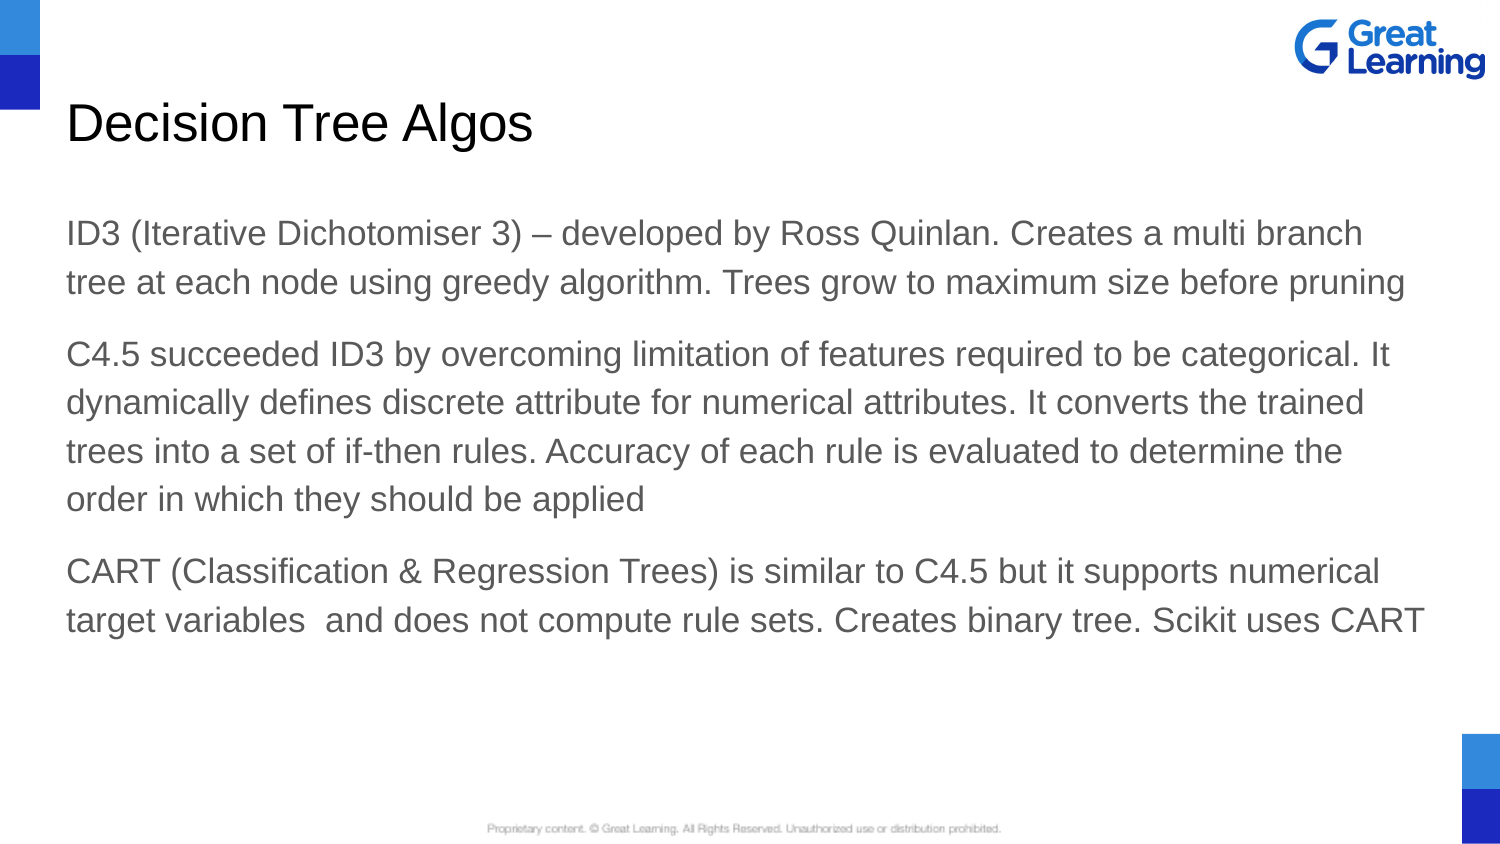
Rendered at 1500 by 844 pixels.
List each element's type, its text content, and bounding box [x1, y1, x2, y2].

picture [477, 814, 1023, 844]
list ID3 (Iterative Dichotomiser 3) – developed by Ross Quinlan. Creates a multi branch tree at each node using greedy algorithm. Trees grow to maximum size before pruning C4.5 succeeded ID3 by overcoming limitation of features required to be categorical. It dynamically defines discrete attribute for numerical attributes. It converts the trained trees into a set of if-then rules. Accuracy of each rule is evaluated to determine the order in which they should be applied CART (Classification & Regression Trees) is similar to C4.5 but it supports numerical target variables and does not compute rule sets. Creates binary tree. Scikit uses CART [51, 189, 1449, 750]
title Decision Tree Algos [51, 72, 1449, 167]
picture [1281, 0, 1500, 84]
